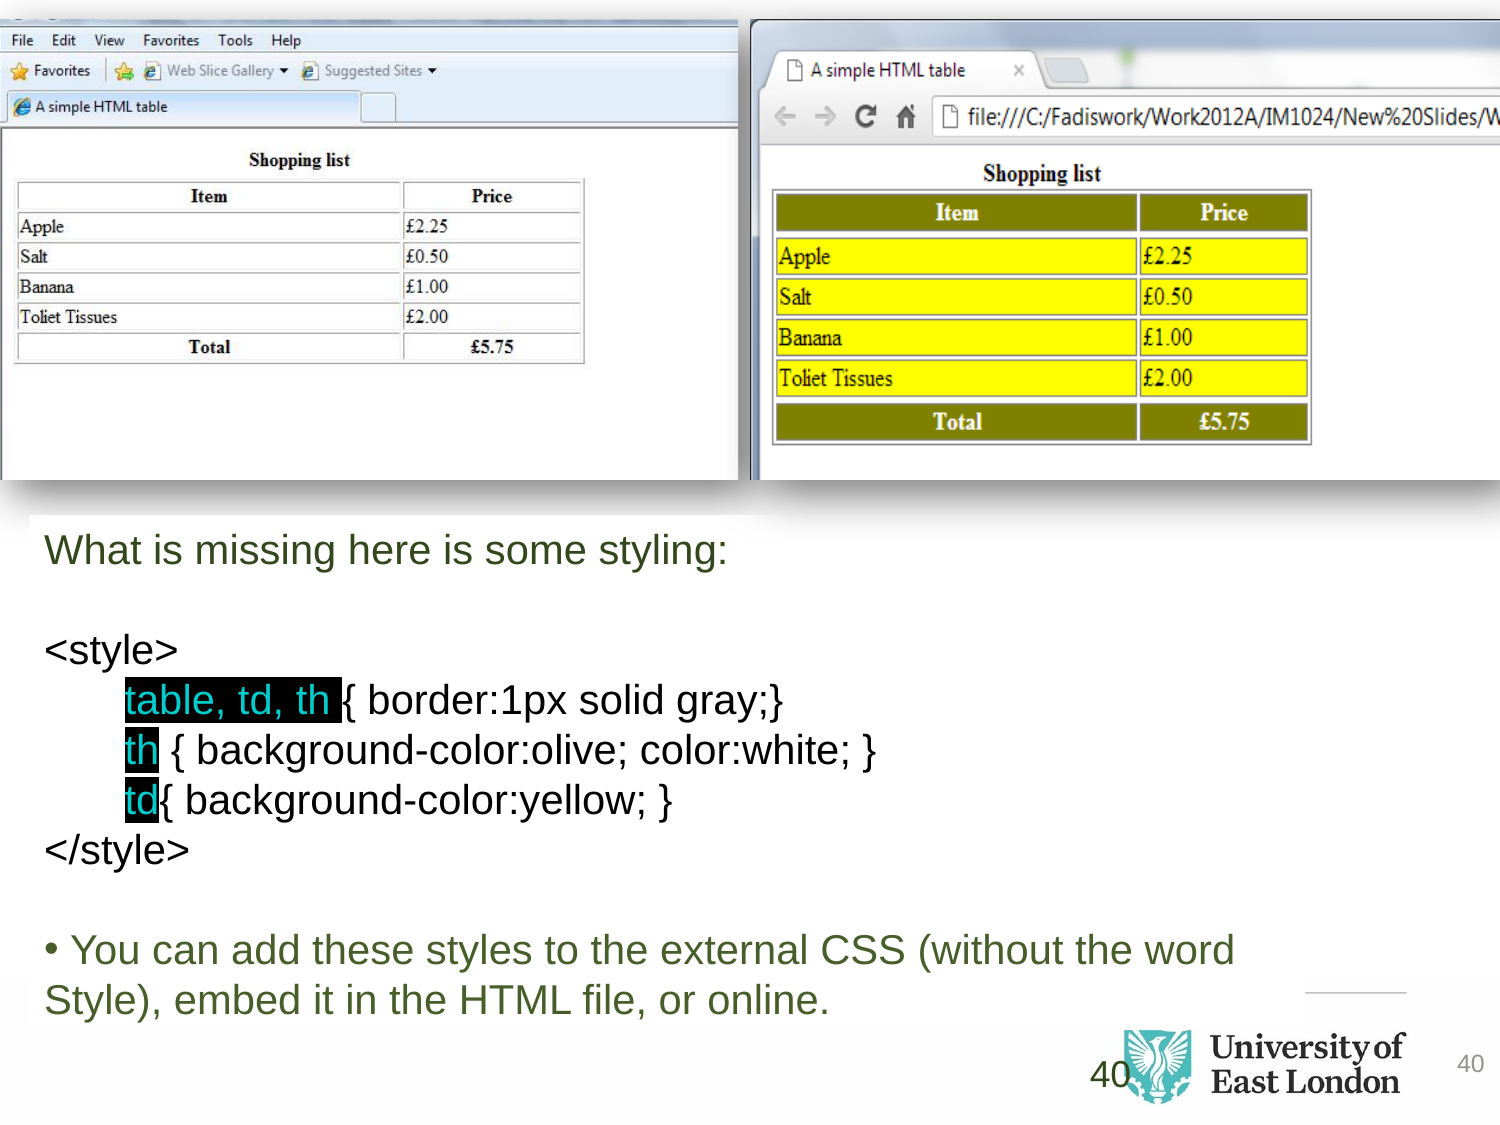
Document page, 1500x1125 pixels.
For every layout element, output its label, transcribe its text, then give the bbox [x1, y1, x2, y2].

picture [749, 18, 1500, 481]
slide_number 40 [1149, 1025, 1500, 1100]
text_box What is missing here is some styling: <style> table, td, th { border:1px solid gray;} th { background-color:olive; color:white; } td{ background-color:yellow; } </style> You can add these styles to the external CSS (without the word Style), embed it in the HTML file, or online. [29, 515, 1306, 1031]
picture [0, 980, 1500, 1125]
picture [0, 18, 739, 481]
picture [1306, 980, 1500, 1025]
text_box 40 [1074, 1042, 1425, 1103]
